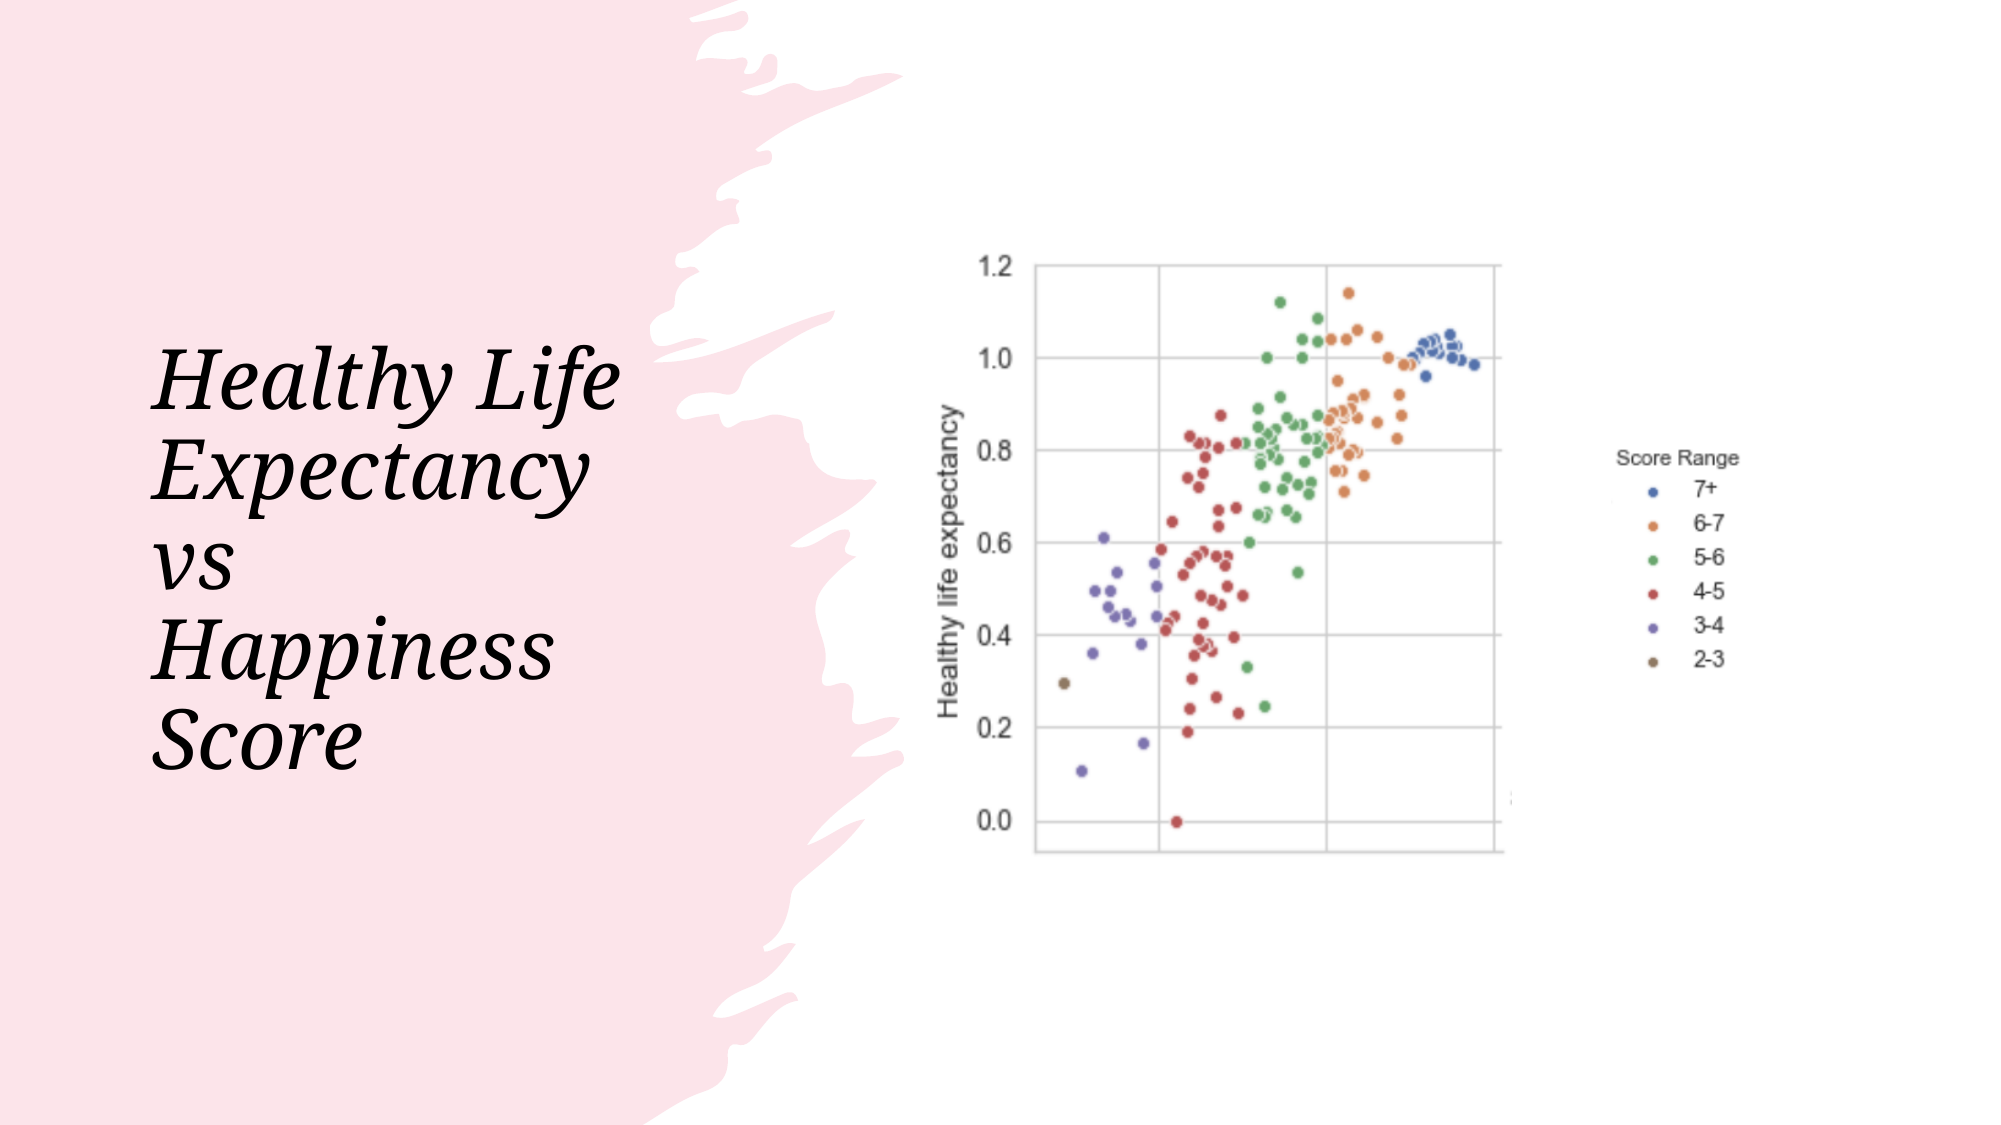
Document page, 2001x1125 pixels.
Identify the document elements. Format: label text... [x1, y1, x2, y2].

text_box [0, 0, 904, 1125]
text_box [645, 0, 2000, 1125]
title Healthy Life Expectancy vs Happiness Score [137, 116, 716, 1008]
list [904, 236, 1512, 880]
picture [1611, 445, 1756, 680]
